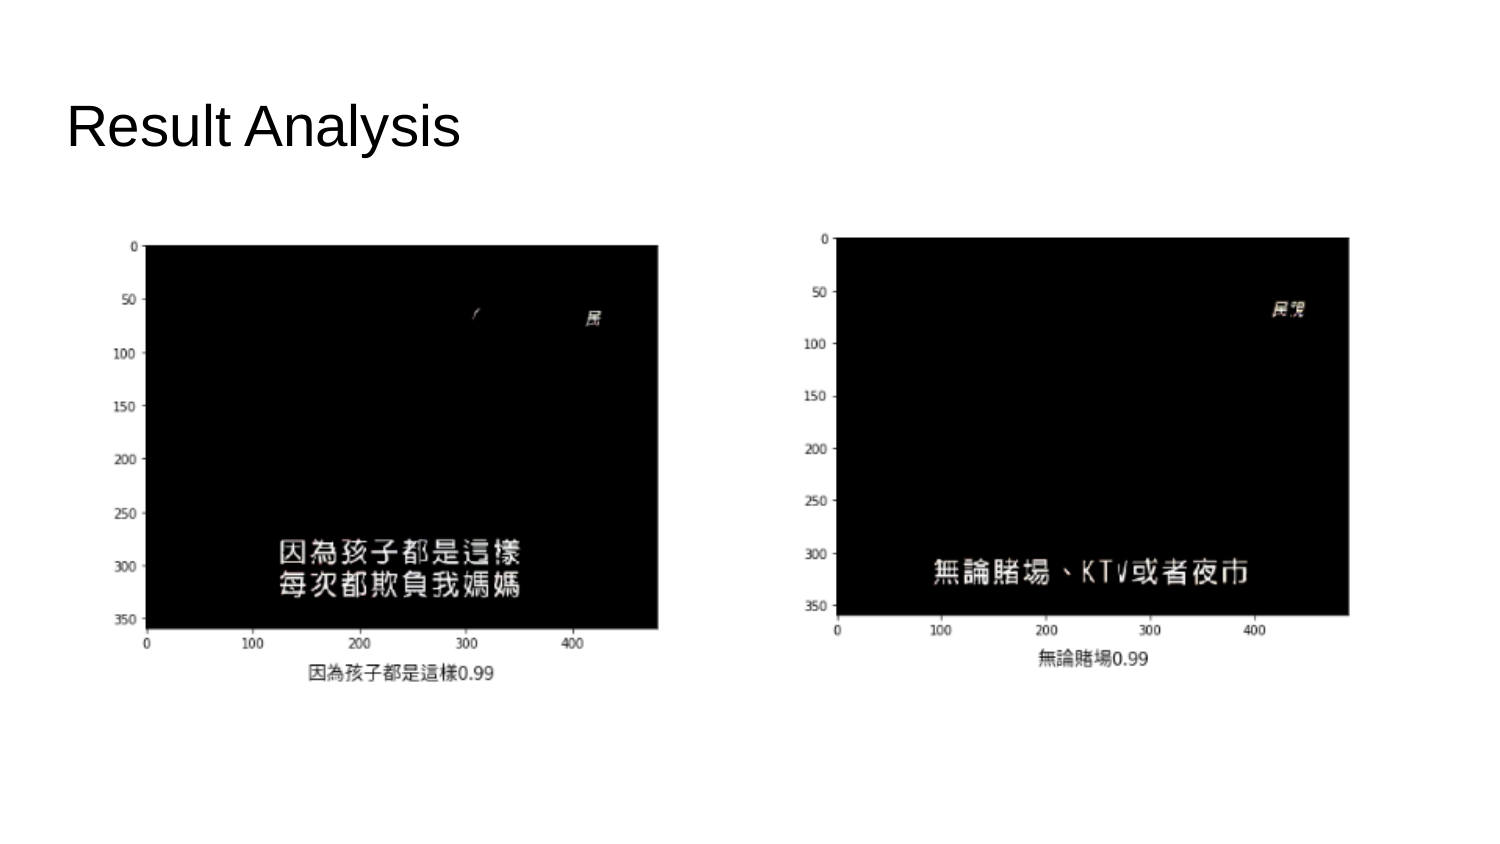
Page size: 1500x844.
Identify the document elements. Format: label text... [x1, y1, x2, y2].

picture [99, 211, 688, 696]
picture [799, 219, 1364, 688]
title Result Analysis [51, 72, 1449, 167]
